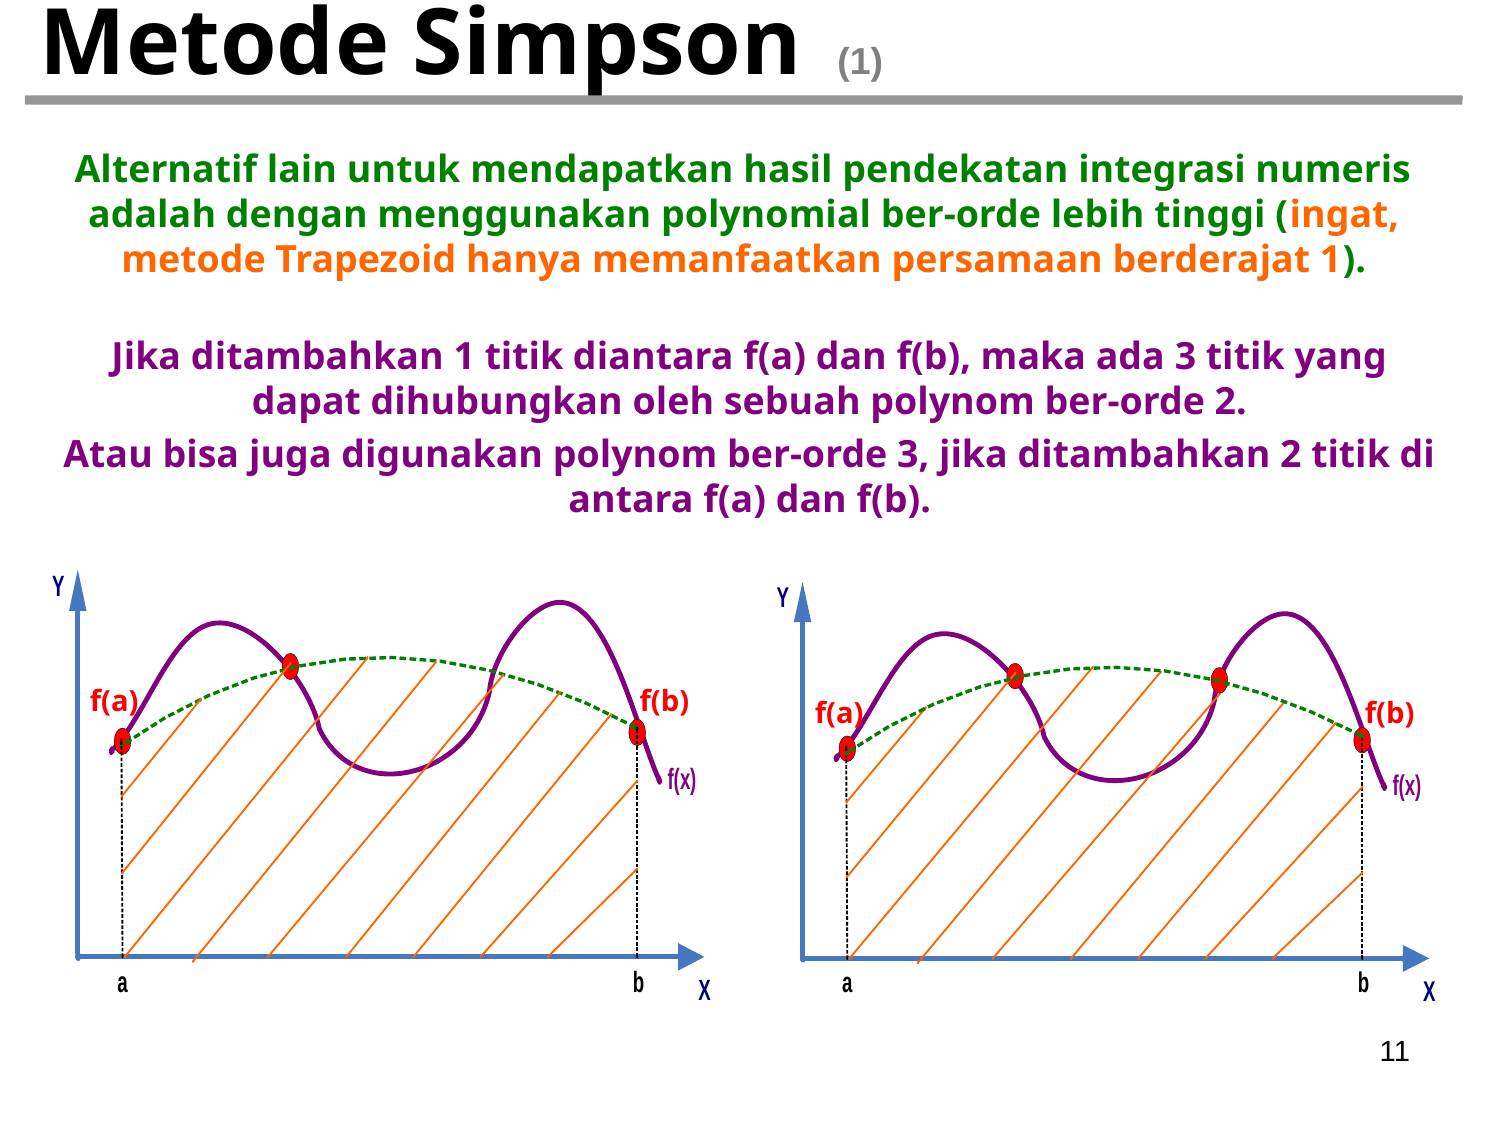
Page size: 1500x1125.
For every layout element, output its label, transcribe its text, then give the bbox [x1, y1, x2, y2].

slide_number 11 [1074, 1024, 1426, 1103]
title Metode Simpson (1) [24, 0, 1375, 88]
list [49, 562, 713, 1013]
list Alternatif lain untuk mendapatkan hasil pendekatan integrasi numeris adalah dengan menggunakan polynomial ber-orde lebih tinggi (ingat, metode Trapezoid hanya memanfaatkan persamaan berderajat 1). [24, 137, 1463, 288]
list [774, 574, 1438, 1013]
text_box Jika ditambahkan 1 titik diantara f(a) dan f(b), maka ada 3 titik yang dapat dihubungkan oleh sebuah polynom ber-orde 2. Atau bisa juga digunakan polynom ber-orde 3, jika ditambahkan 2 titik di antara f(a) dan f(b). [37, 324, 1463, 538]
